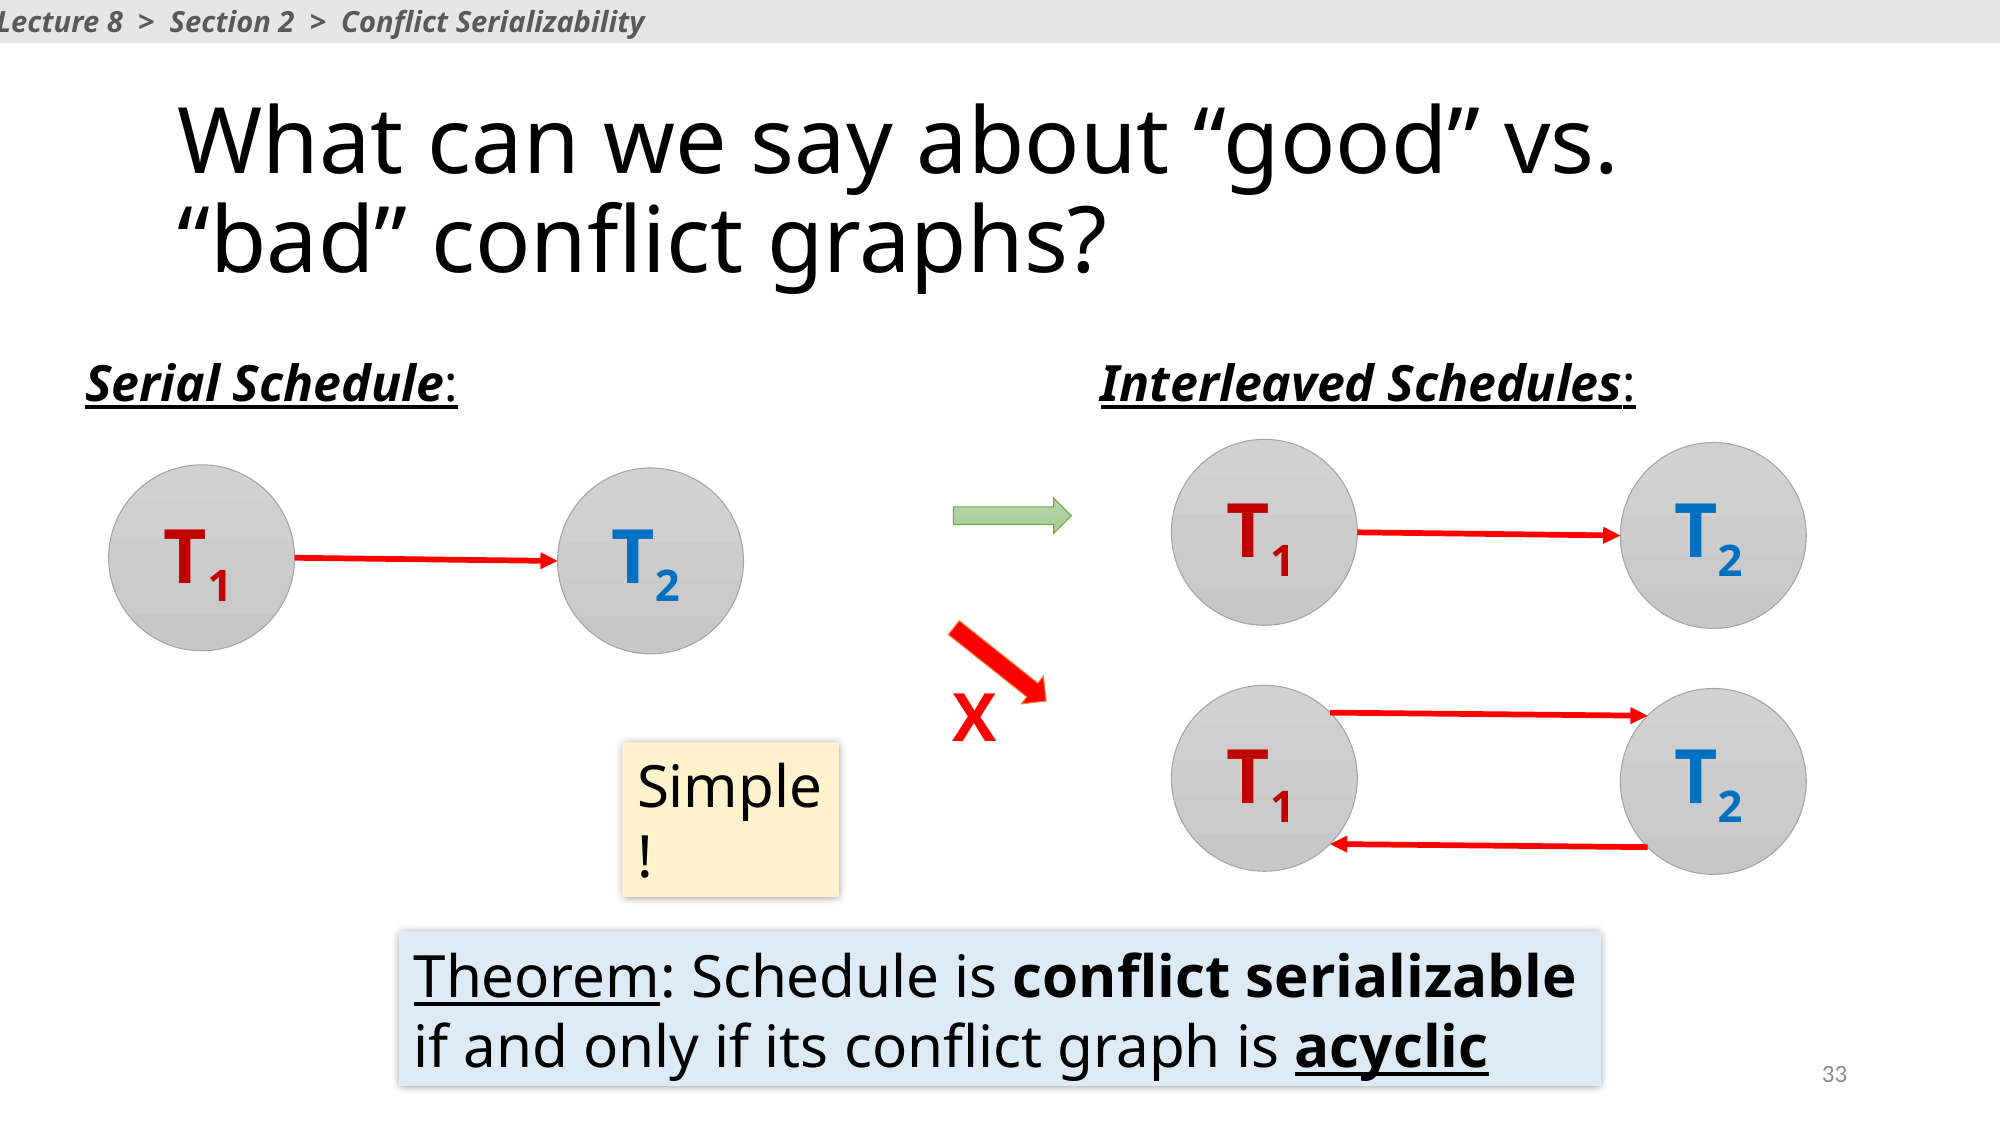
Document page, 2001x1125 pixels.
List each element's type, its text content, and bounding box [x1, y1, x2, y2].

text_box [952, 496, 1073, 535]
text_box Theorem: Schedule is conflict serializable if and only if its conflict graph is acyclic [398, 931, 1602, 1086]
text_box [0, 0, 2000, 47]
text_box X [937, 667, 1012, 763]
text_box What can we say about “good” vs. “bad” conflict graphs? [162, 84, 1888, 303]
text_box [947, 620, 1047, 705]
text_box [1171, 439, 1807, 629]
text_box Simple! [622, 742, 839, 897]
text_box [1171, 685, 1807, 875]
text_box Interleaved Schedules: [1085, 344, 1651, 419]
slide_number 33 [1412, 1042, 1863, 1103]
text_box Serial Schedule: [70, 344, 473, 419]
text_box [108, 464, 744, 654]
